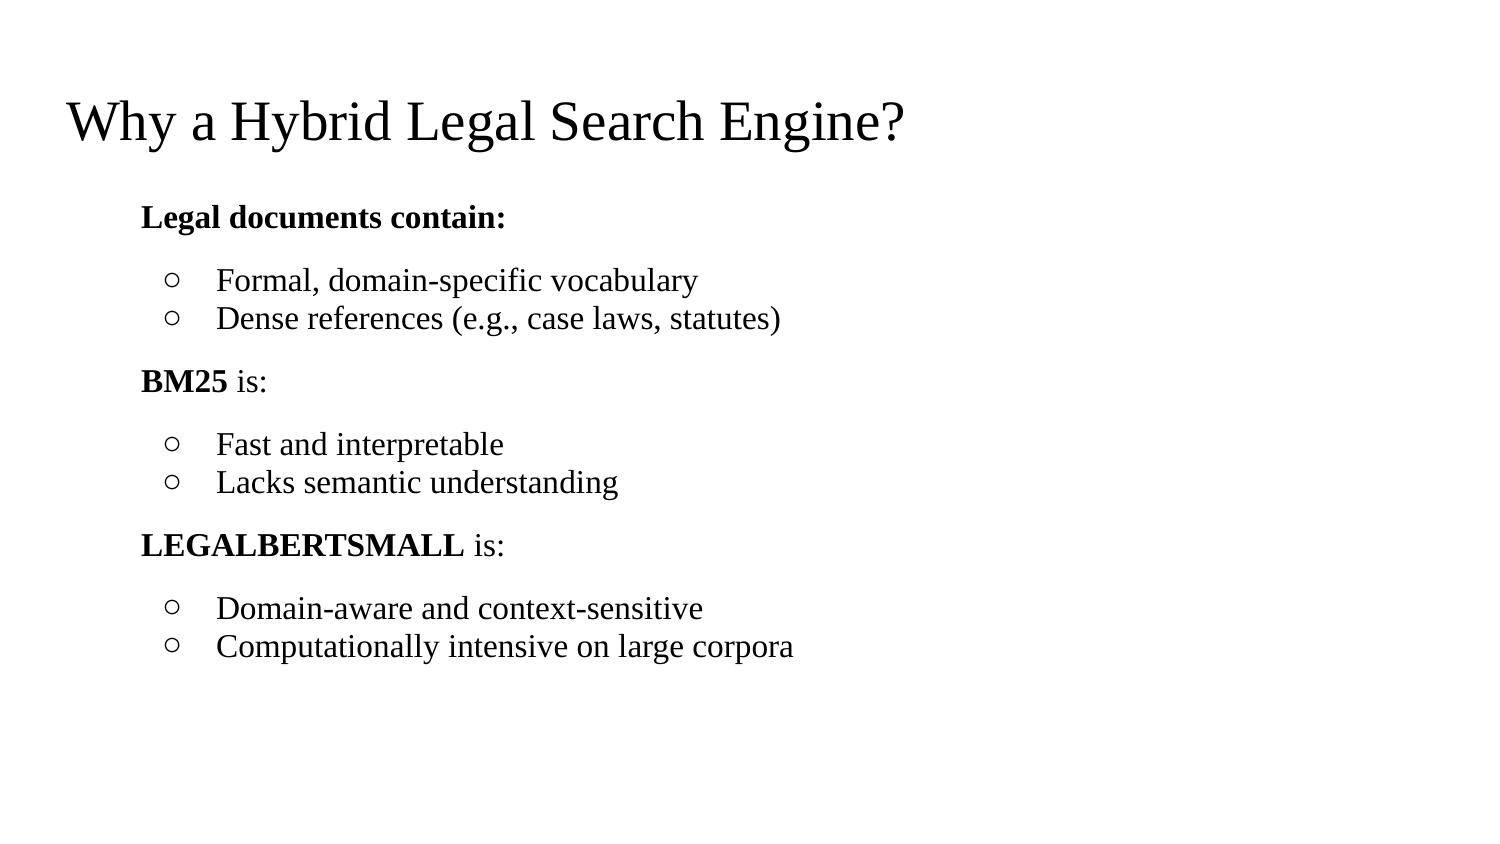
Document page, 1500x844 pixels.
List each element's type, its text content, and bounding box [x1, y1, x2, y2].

title Why a Hybrid Legal Search Engine? [51, 74, 1449, 169]
list Legal documents contain: Formal, domain-specific vocabulary Dense references (e.g., case laws, statutes) BM25 is: Fast and interpretable Lacks semantic understanding LEGALBERTSMALL is: Domain-aware and context-sensitive Computationally intensive on large corpora [51, 183, 1449, 744]
